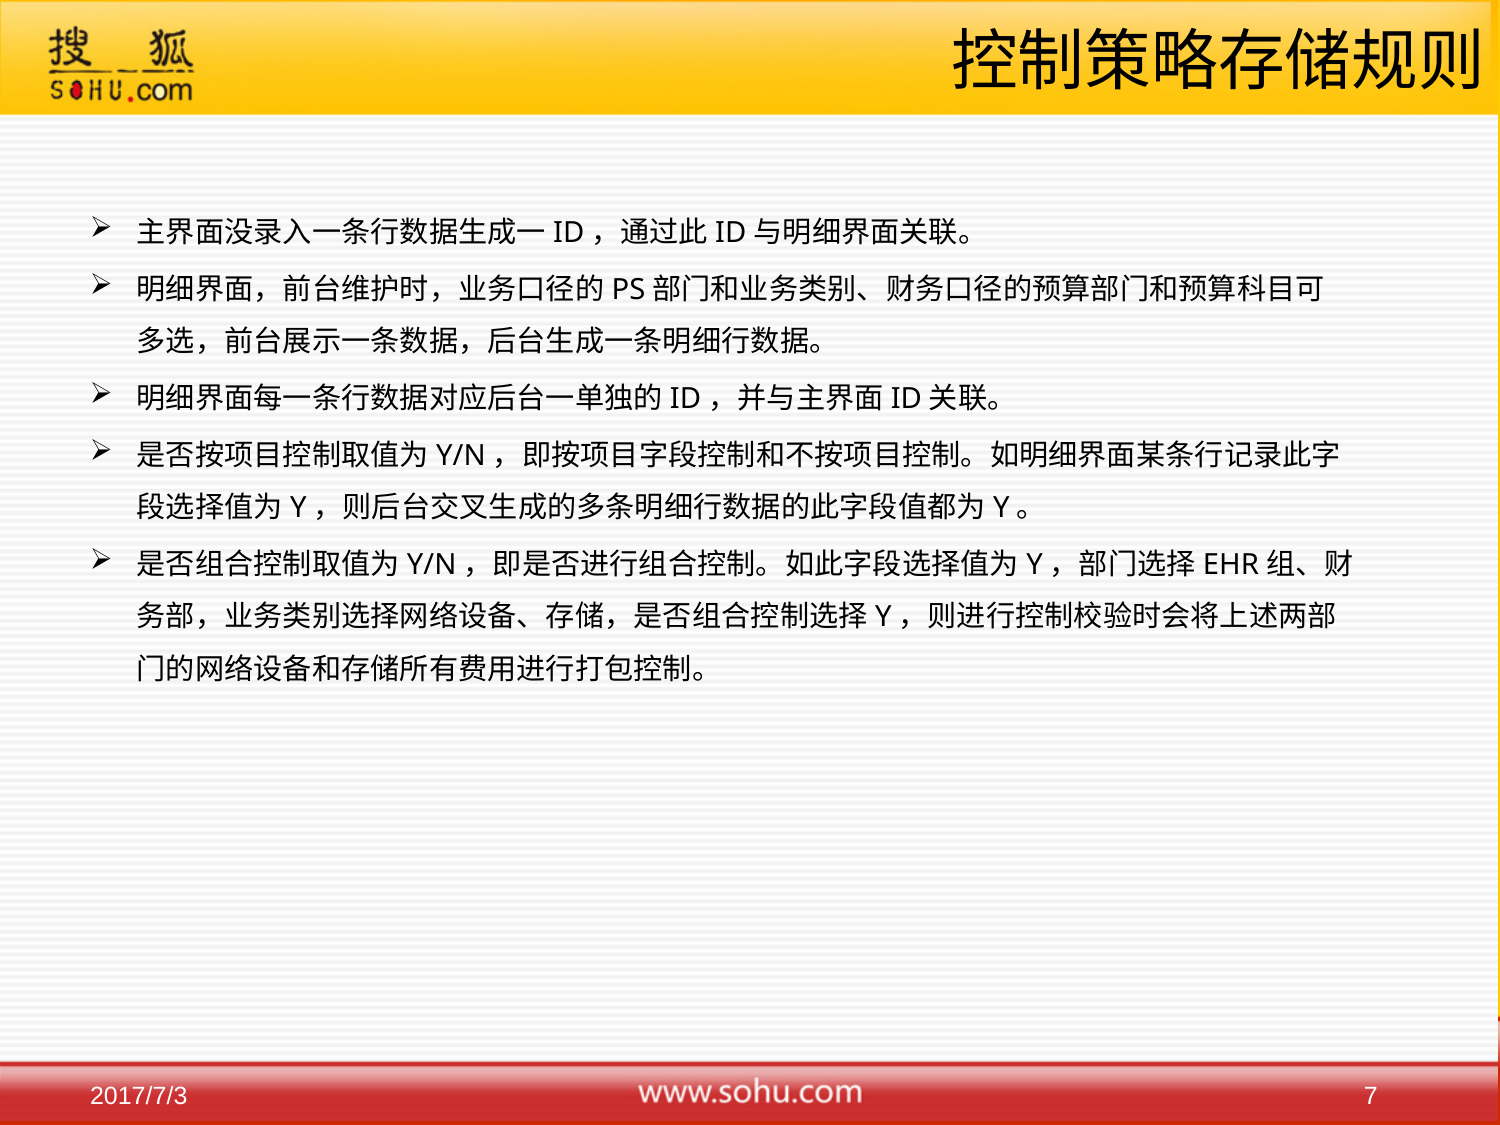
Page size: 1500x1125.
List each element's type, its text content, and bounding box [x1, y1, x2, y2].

text_box 主界面没录入一条行数据生成一ID，通过此ID与明细界面关联。 明细界面，前台维护时，业务口径的PS部门和业务类别、财务口径的预算部门和预算科目可多选，前台展示一条数据，后台生成一条明细行数据。 明细界面每一条行数据对应后台一单独的ID，并与主界面ID关联。 是否按项目控制取值为Y/N，即按项目字段控制和不按项目控制。如明细界面某条行记录此字段选择值为Y，则后台交叉生成的多条明细行数据的此字段值都为Y。 是否组合控制取值为Y/N，即是否进行组合控制。如此字段选择值为Y，部门选择EHR组、财务部，业务类别选择网络设备、存储，是否组合控制选择Y，则进行控制校验时会将上述两部门的网络设备和存储所有费用进行打包控制。 [0, 188, 1370, 807]
picture [0, 0, 1500, 1125]
slide_number 7 [1042, 1065, 1393, 1125]
title 控制策略存储规则 [515, 0, 1500, 118]
